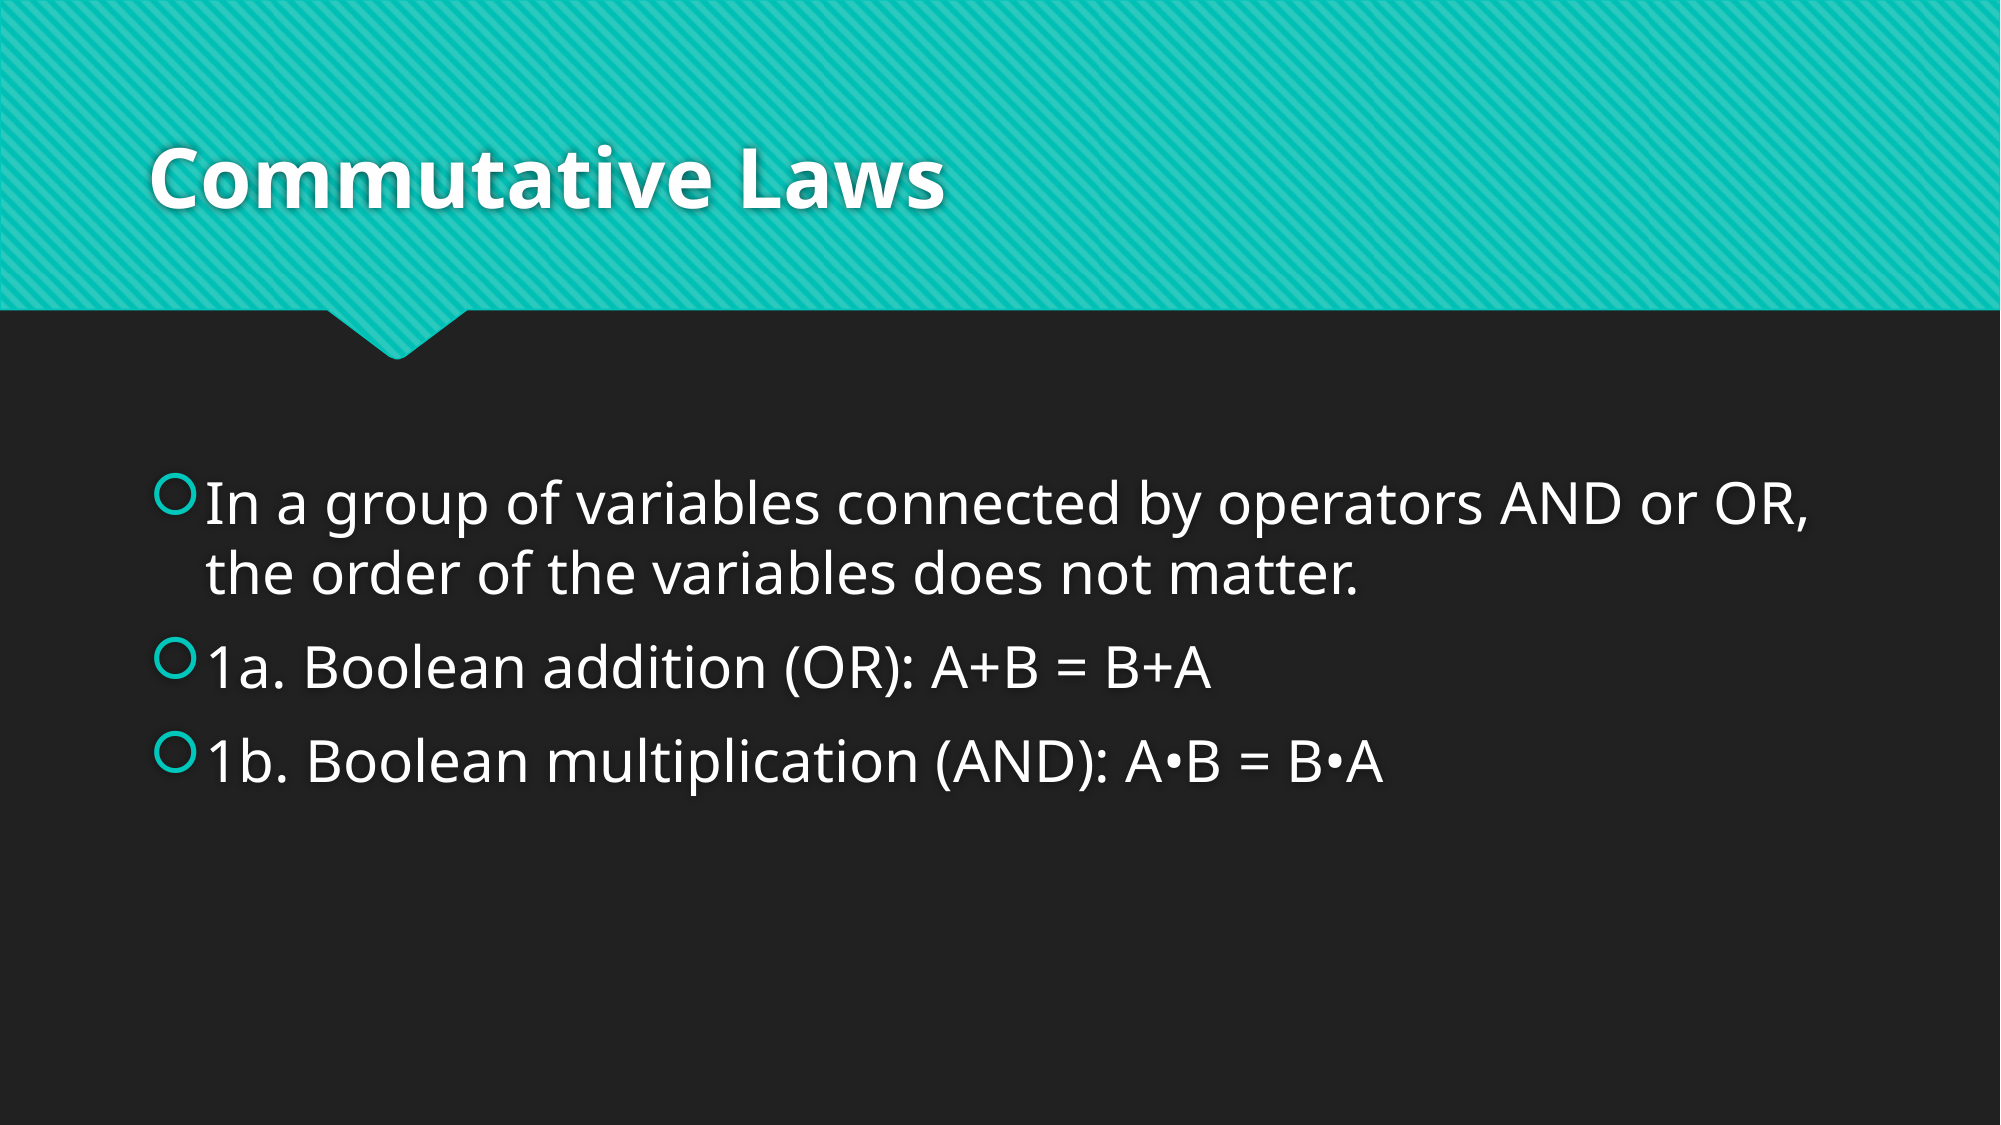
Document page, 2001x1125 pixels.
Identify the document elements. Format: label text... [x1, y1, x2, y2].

list In a group of variables connected by operators AND or OR, the order of the variables does not matter. 1a. Boolean addition (OR): A+B = B+A 1b. Boolean multiplication (AND): A•B = B•A [134, 364, 1866, 962]
title Commutative Laws [132, 73, 1868, 233]
